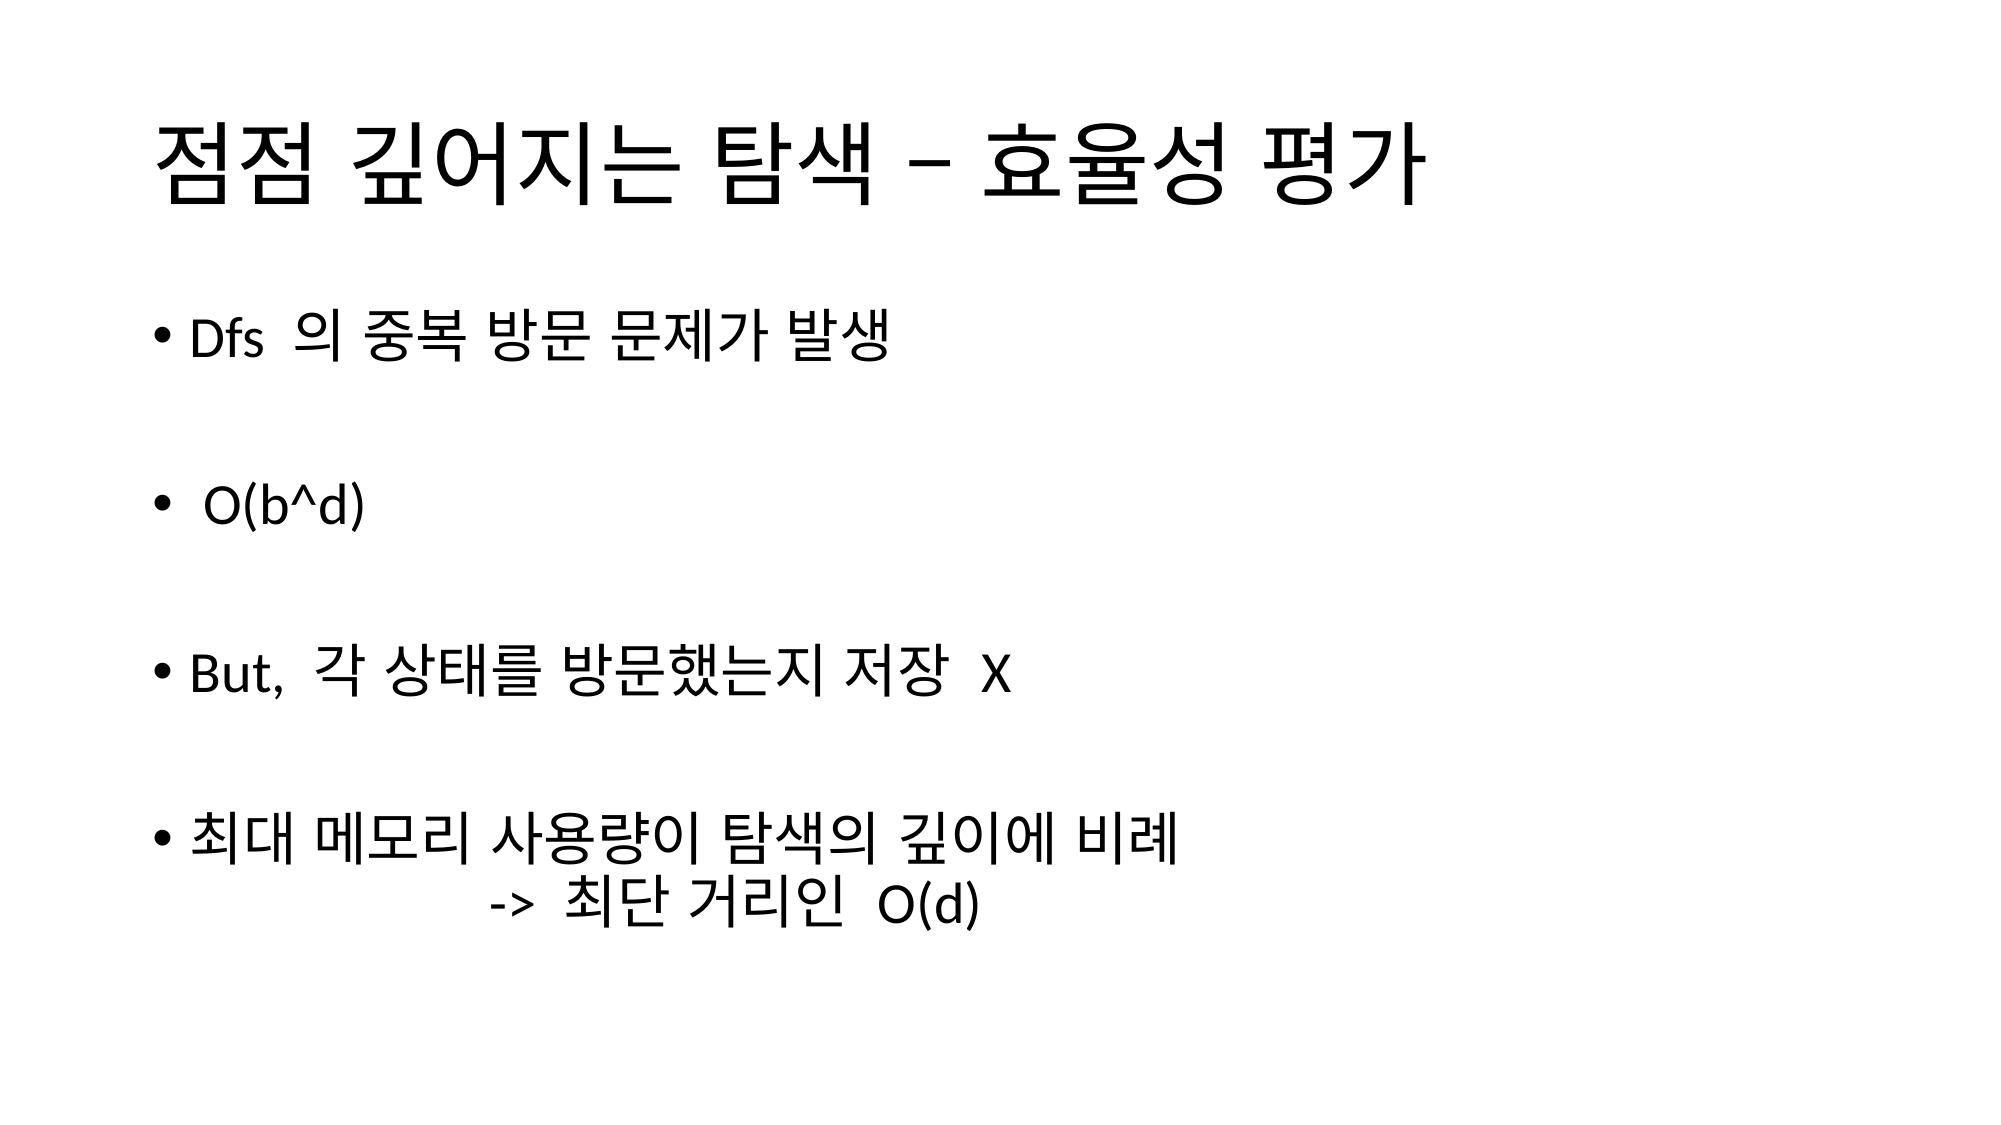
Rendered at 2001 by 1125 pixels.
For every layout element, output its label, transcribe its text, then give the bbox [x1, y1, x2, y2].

title 점점 깊어지는 탐색 – 효율성 평가 [137, 59, 1863, 278]
list Dfs 의 중복 방문 문제가 발생 O(b^d) But, 각 상태를 방문했는지 저장 X 최대 메모리 사용량이 탐색의 깊이에 비례 -> 최단 거리인 O(d) [137, 299, 1863, 1014]
